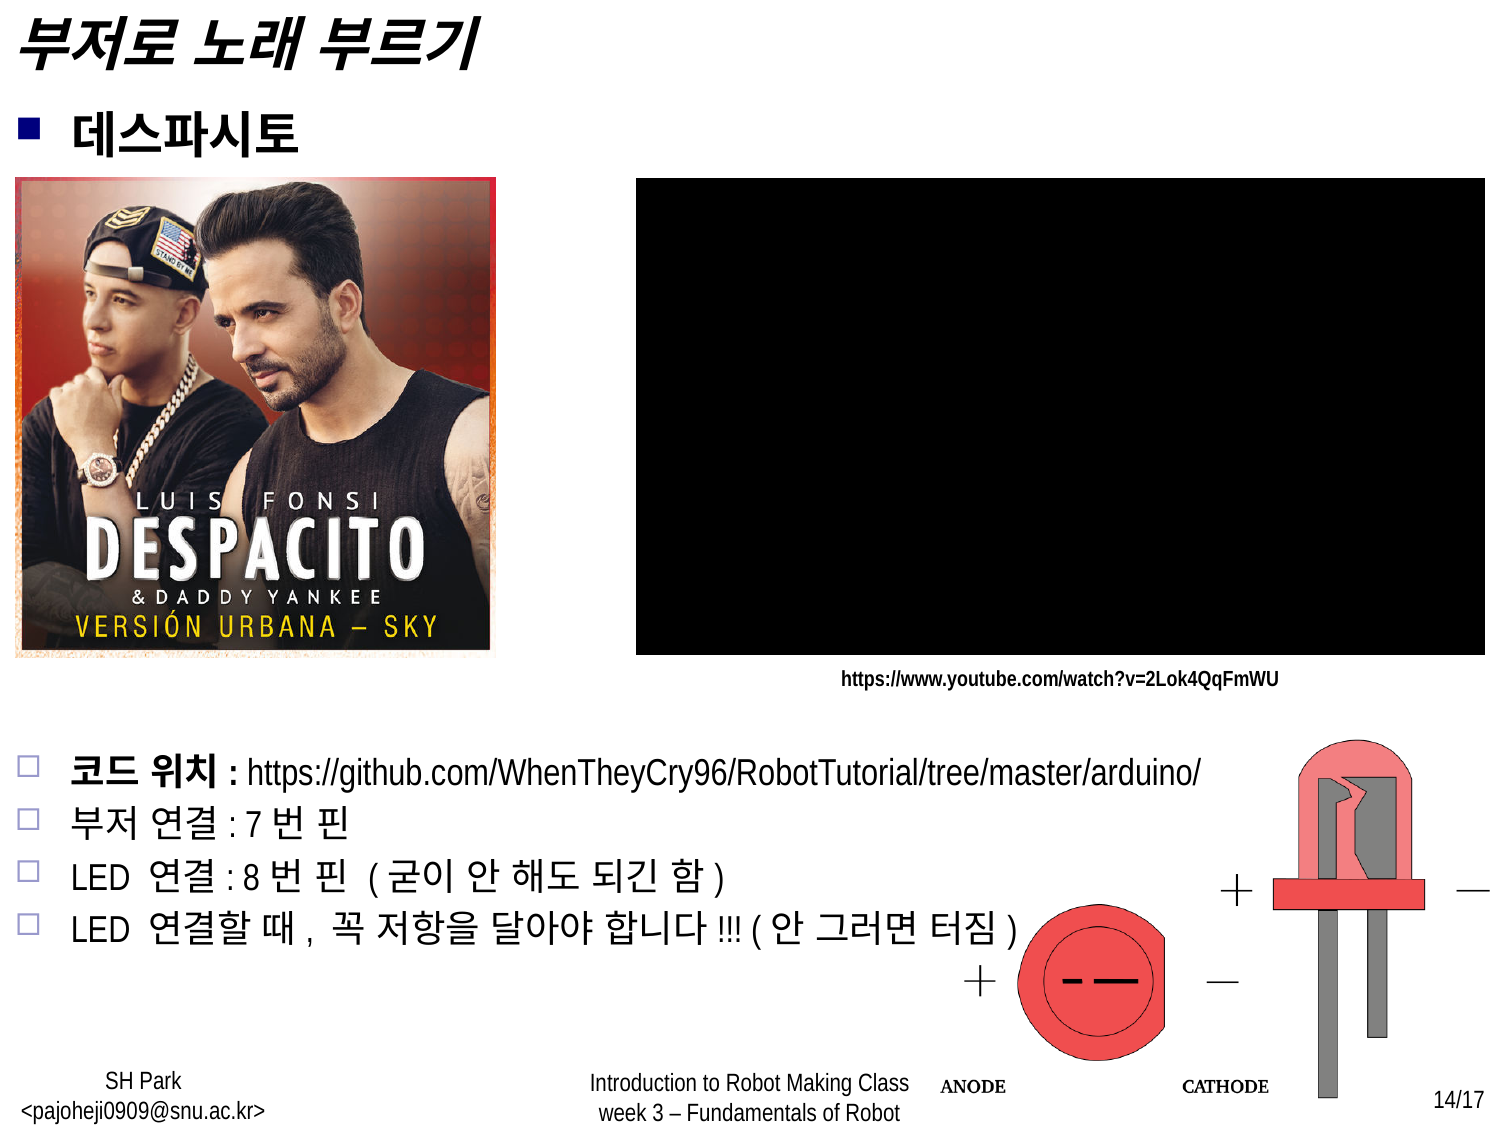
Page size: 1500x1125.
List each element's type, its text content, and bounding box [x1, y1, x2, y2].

text_box https://www.youtube.com/watch?v=2Lok4QqFmWU [796, 664, 1325, 699]
slide_number SH Park <pajoheji0909@snu.ac.kr> [0, 1057, 288, 1125]
picture [940, 722, 1500, 1110]
picture [14, 177, 496, 659]
footer Introduction to Robot Making Class week 3 – Fundamentals of Robot [288, 1058, 1500, 1125]
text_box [635, 177, 1486, 657]
text_box 부저로 노래 부르기 [0, 0, 1500, 85]
text_box 데스파시토 [0, 103, 1198, 164]
text_box 코드 위치: https://github.com/WhenTheyCry96/RobotTutorial/tree/master/arduino/ 부저 연결: 7번 핀 LED 연결: 8번 핀 (굳이 안 해도 되긴 함) LED 연결할 때, 꼭 저항을 달아야 합니다!!! (안 그러면 터짐) [0, 747, 1191, 951]
